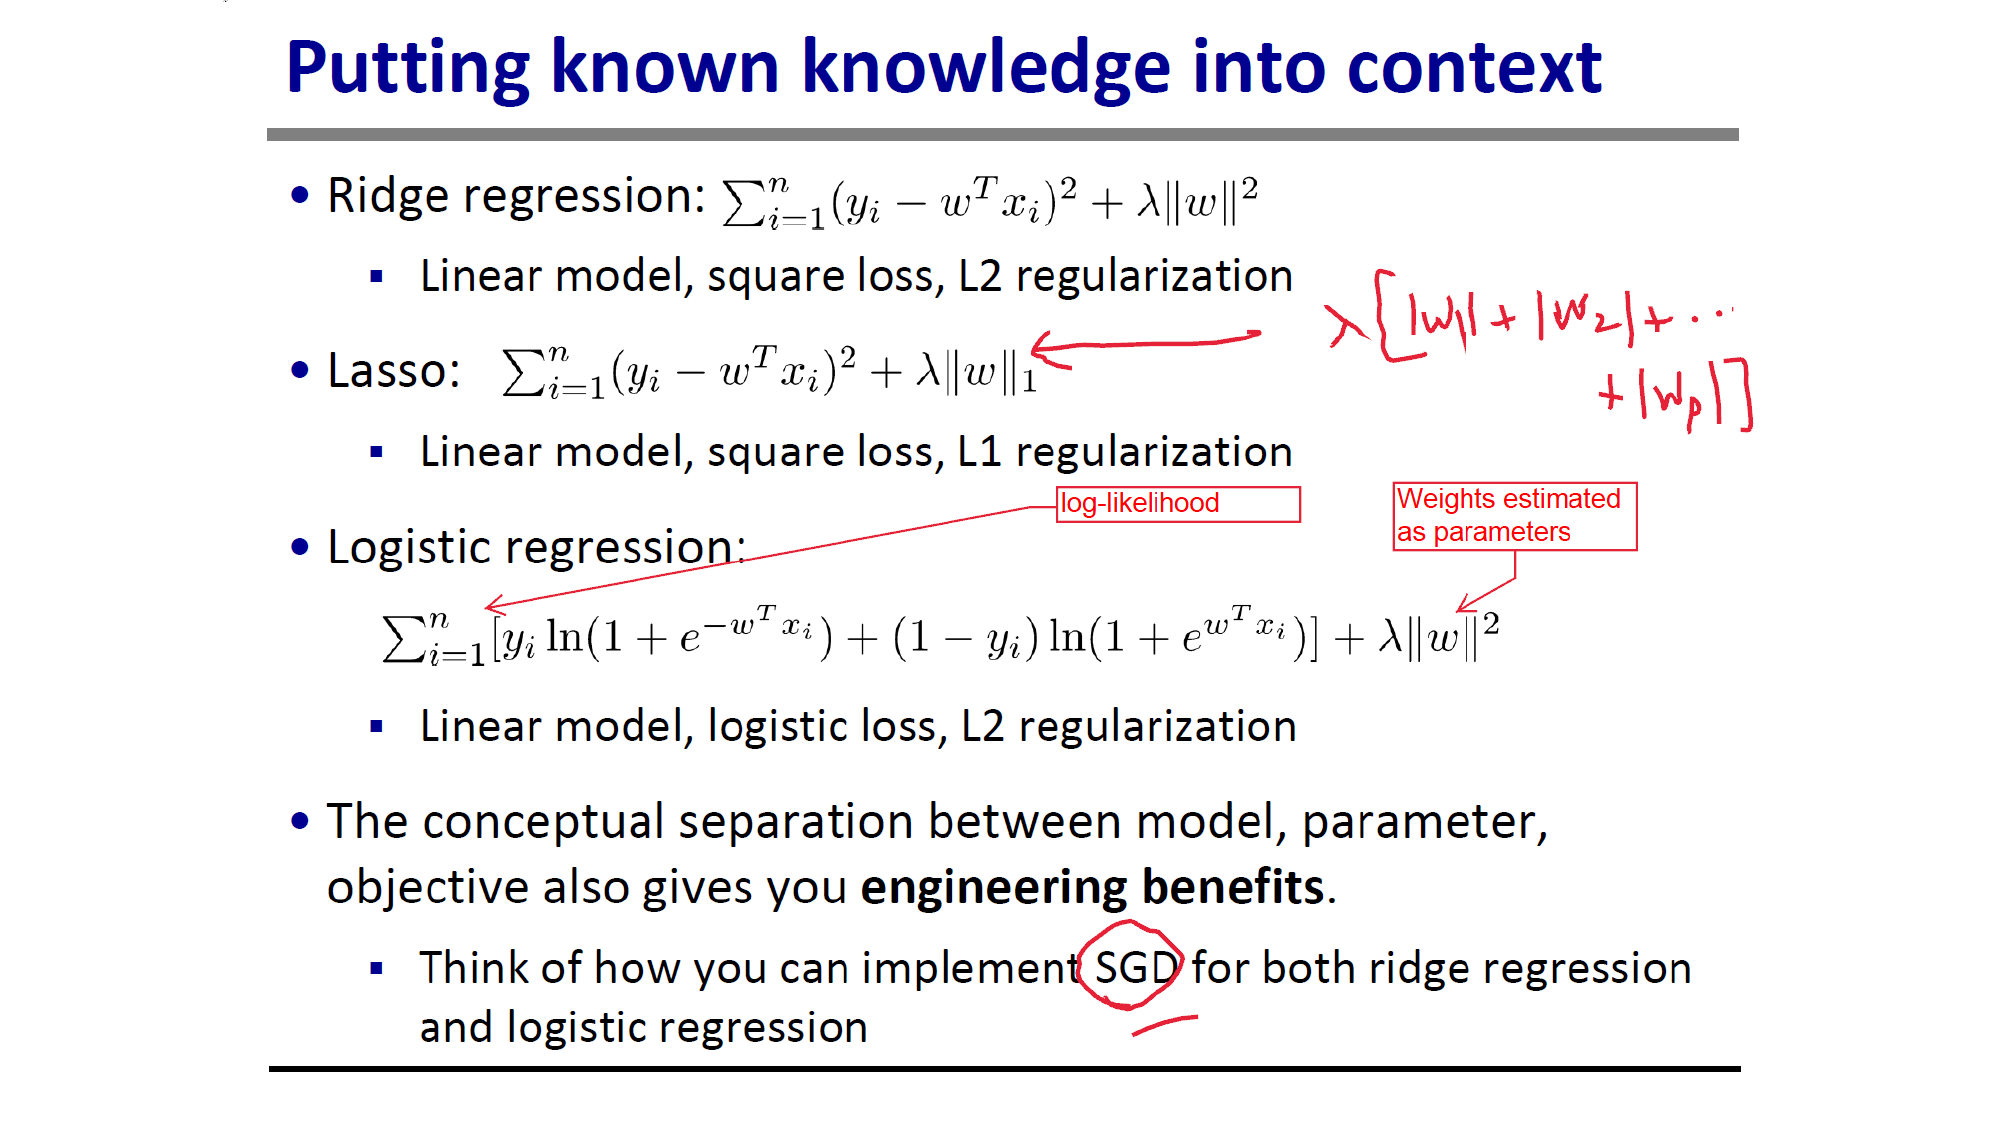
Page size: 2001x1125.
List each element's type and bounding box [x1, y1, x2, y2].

picture [223, 0, 1777, 1125]
